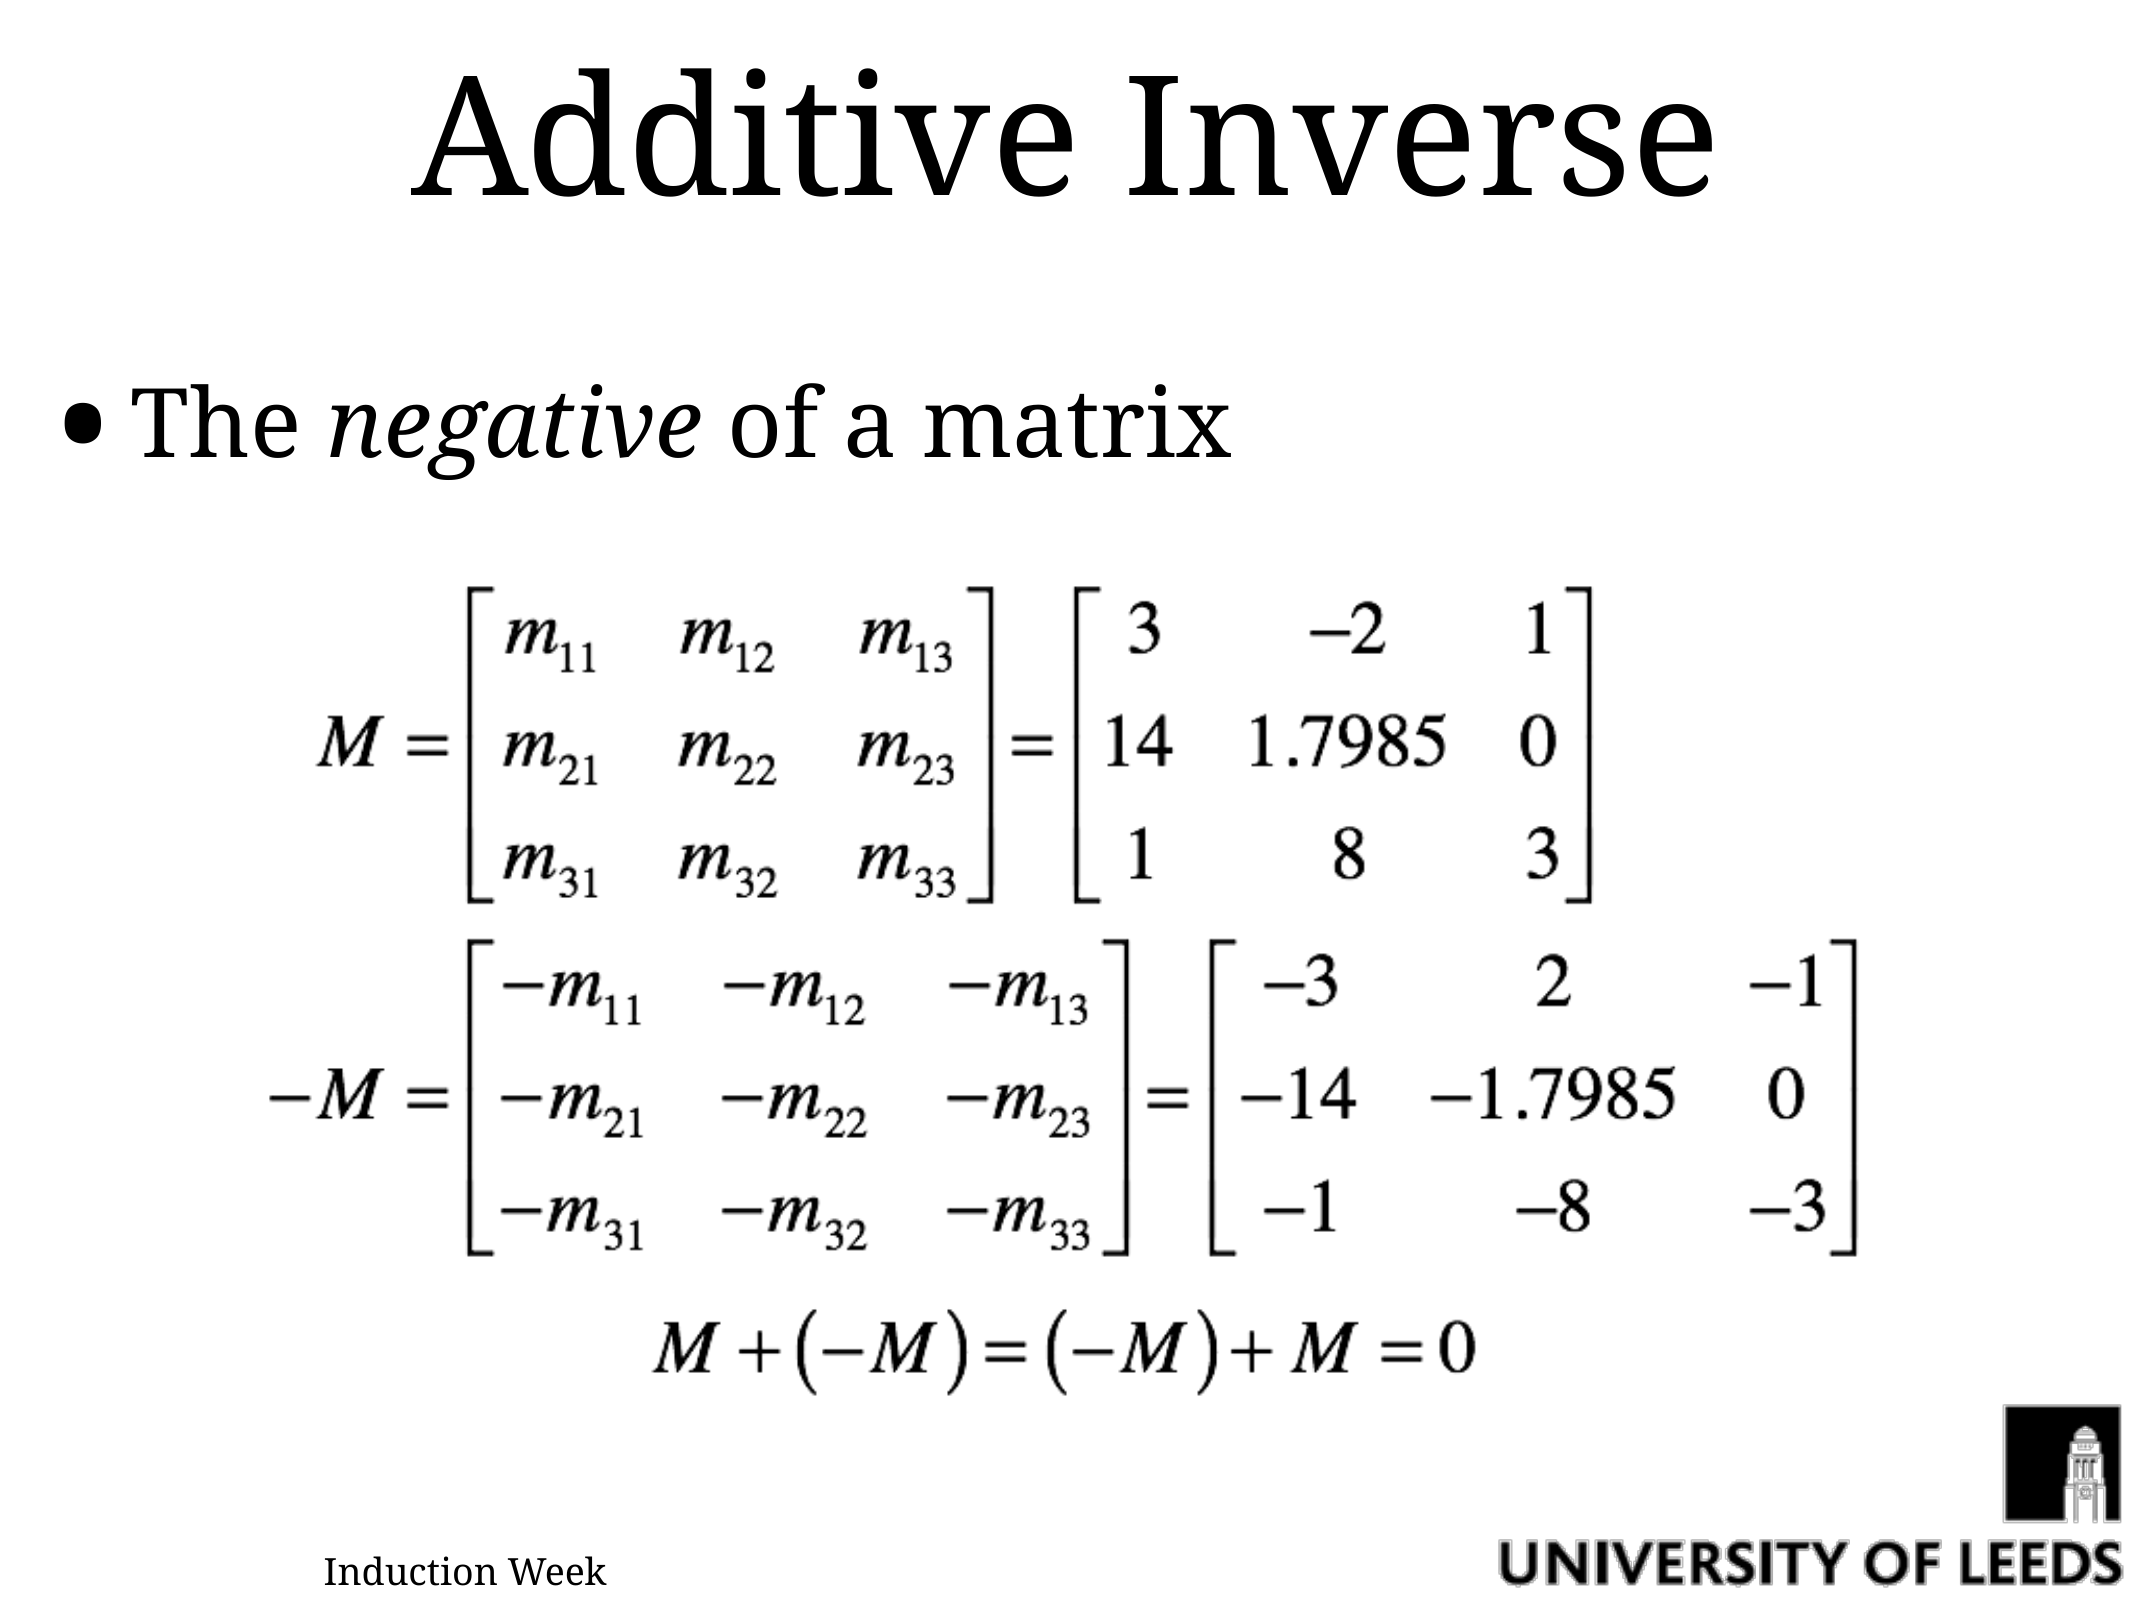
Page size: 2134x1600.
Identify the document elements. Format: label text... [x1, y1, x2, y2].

list The negative of a matrix [1, 255, 2134, 584]
picture [268, 583, 1863, 1261]
picture [1491, 1339, 2132, 1600]
title Additive Inverse [30, 9, 2103, 248]
picture [649, 1305, 1484, 1401]
